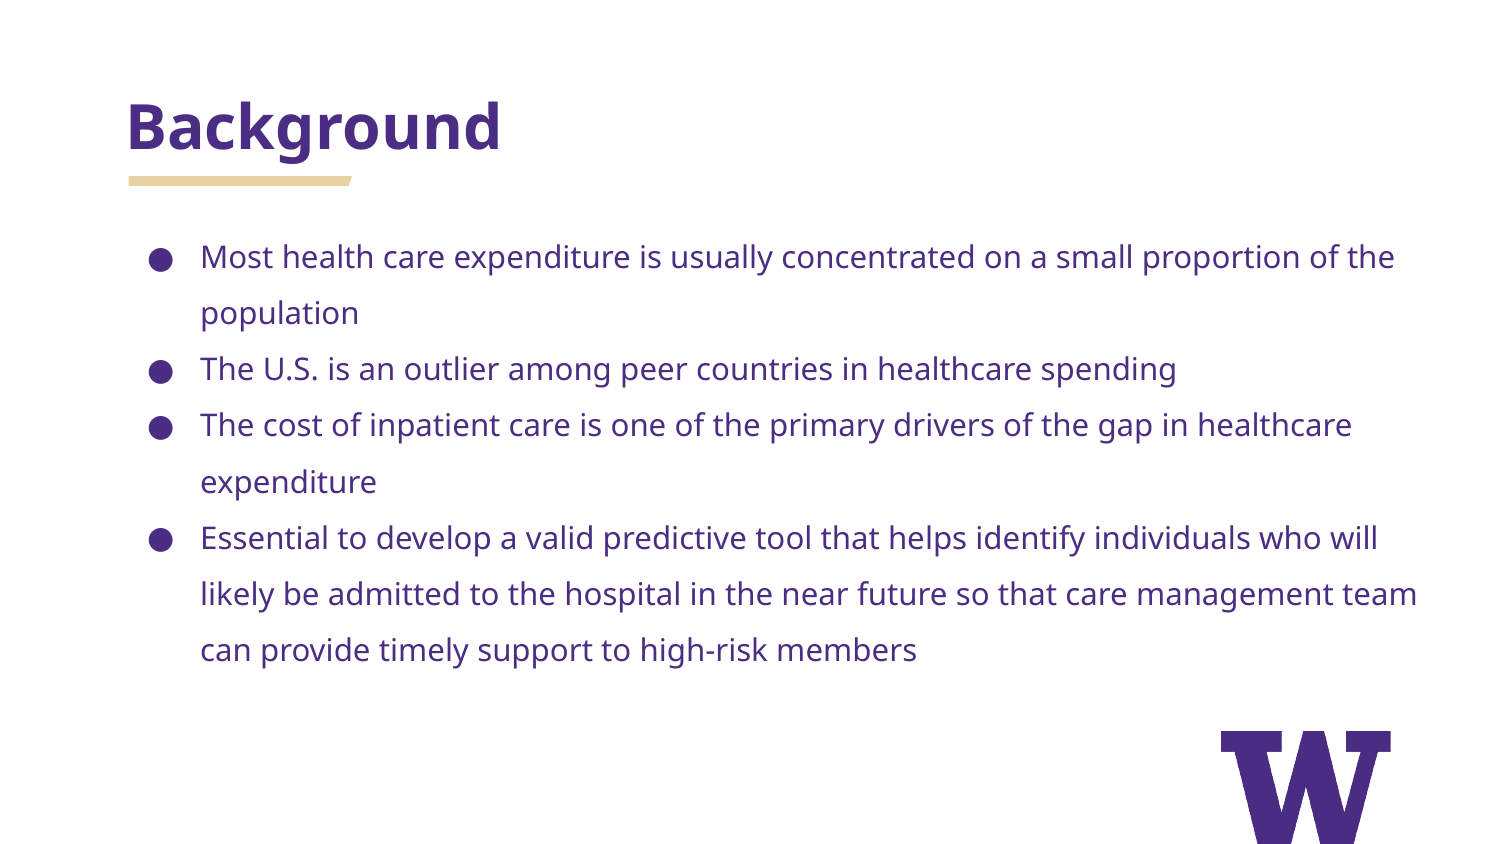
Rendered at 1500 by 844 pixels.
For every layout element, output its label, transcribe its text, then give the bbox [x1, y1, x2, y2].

title Background [110, 34, 1453, 170]
picture [128, 176, 352, 186]
list Most health care expenditure is usually concentrated on a small proportion of the population The U.S. is an outlier among peer countries in healthcare spending The cost of inpatient care is one of the primary drivers of the gap in healthcare expenditure Essential to develop a valid predictive tool that helps identify individuals who will likely be admitted to the hospital in the near future so that care management team can provide timely support to high-risk members [110, 210, 1475, 785]
picture [1221, 785, 1391, 844]
